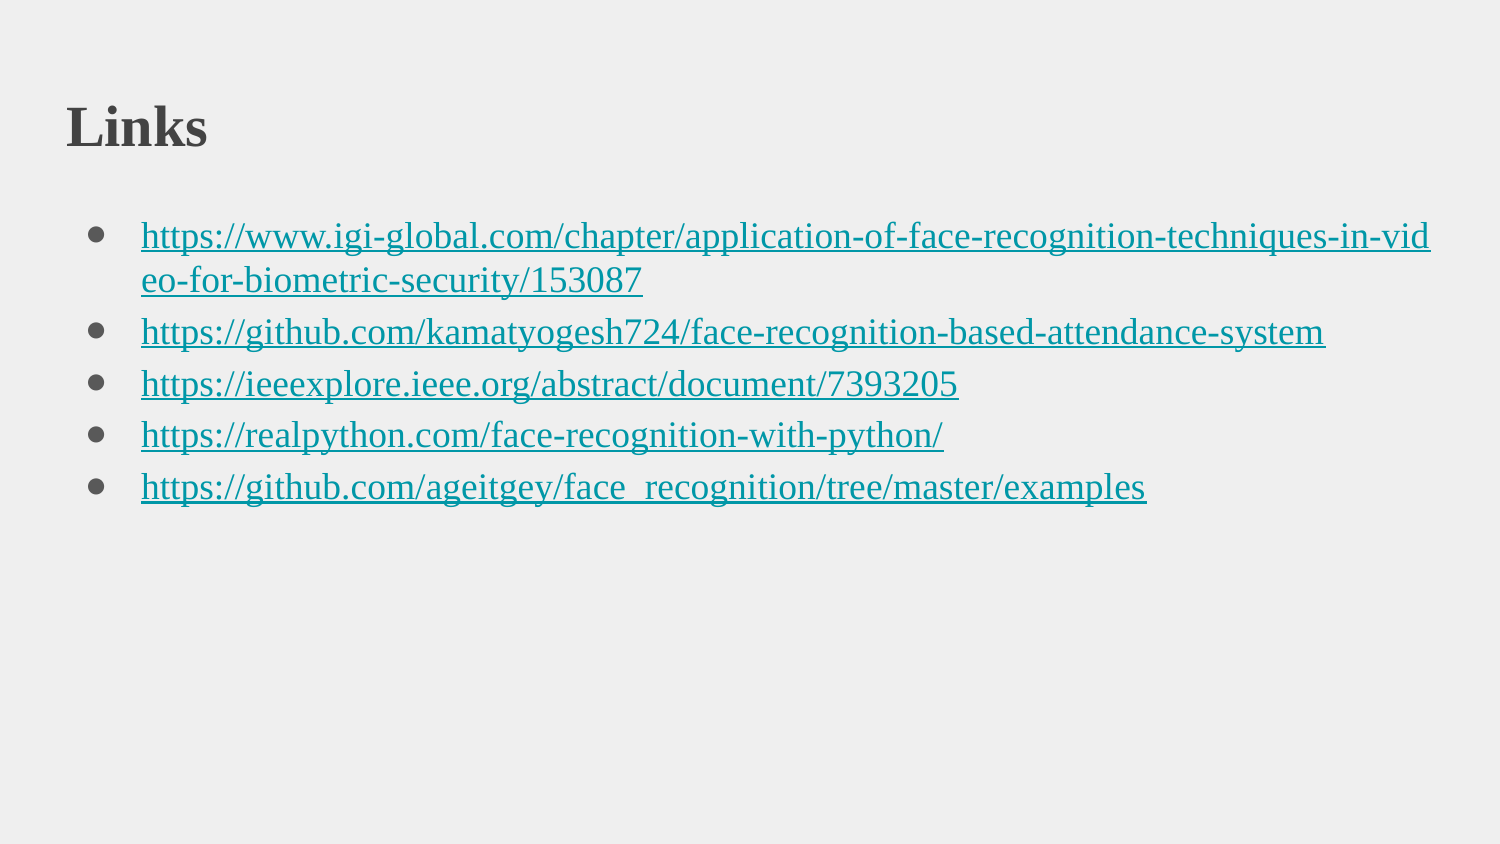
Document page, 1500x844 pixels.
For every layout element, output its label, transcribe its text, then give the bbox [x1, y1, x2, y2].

list https://www.igi-global.com/chapter/application-of-face-recognition-techniques-in-video-for-biometric-security/153087 https://github.com/kamatyogesh724/face-recognition-based-attendance-system https://ieeexplore.ieee.org/abstract/document/7393205 https://realpython.com/face-recognition-with-python/ https://github.com/ageitgey/face_recognition/tree/master/examples [51, 189, 1449, 750]
title Links [51, 72, 1449, 167]
